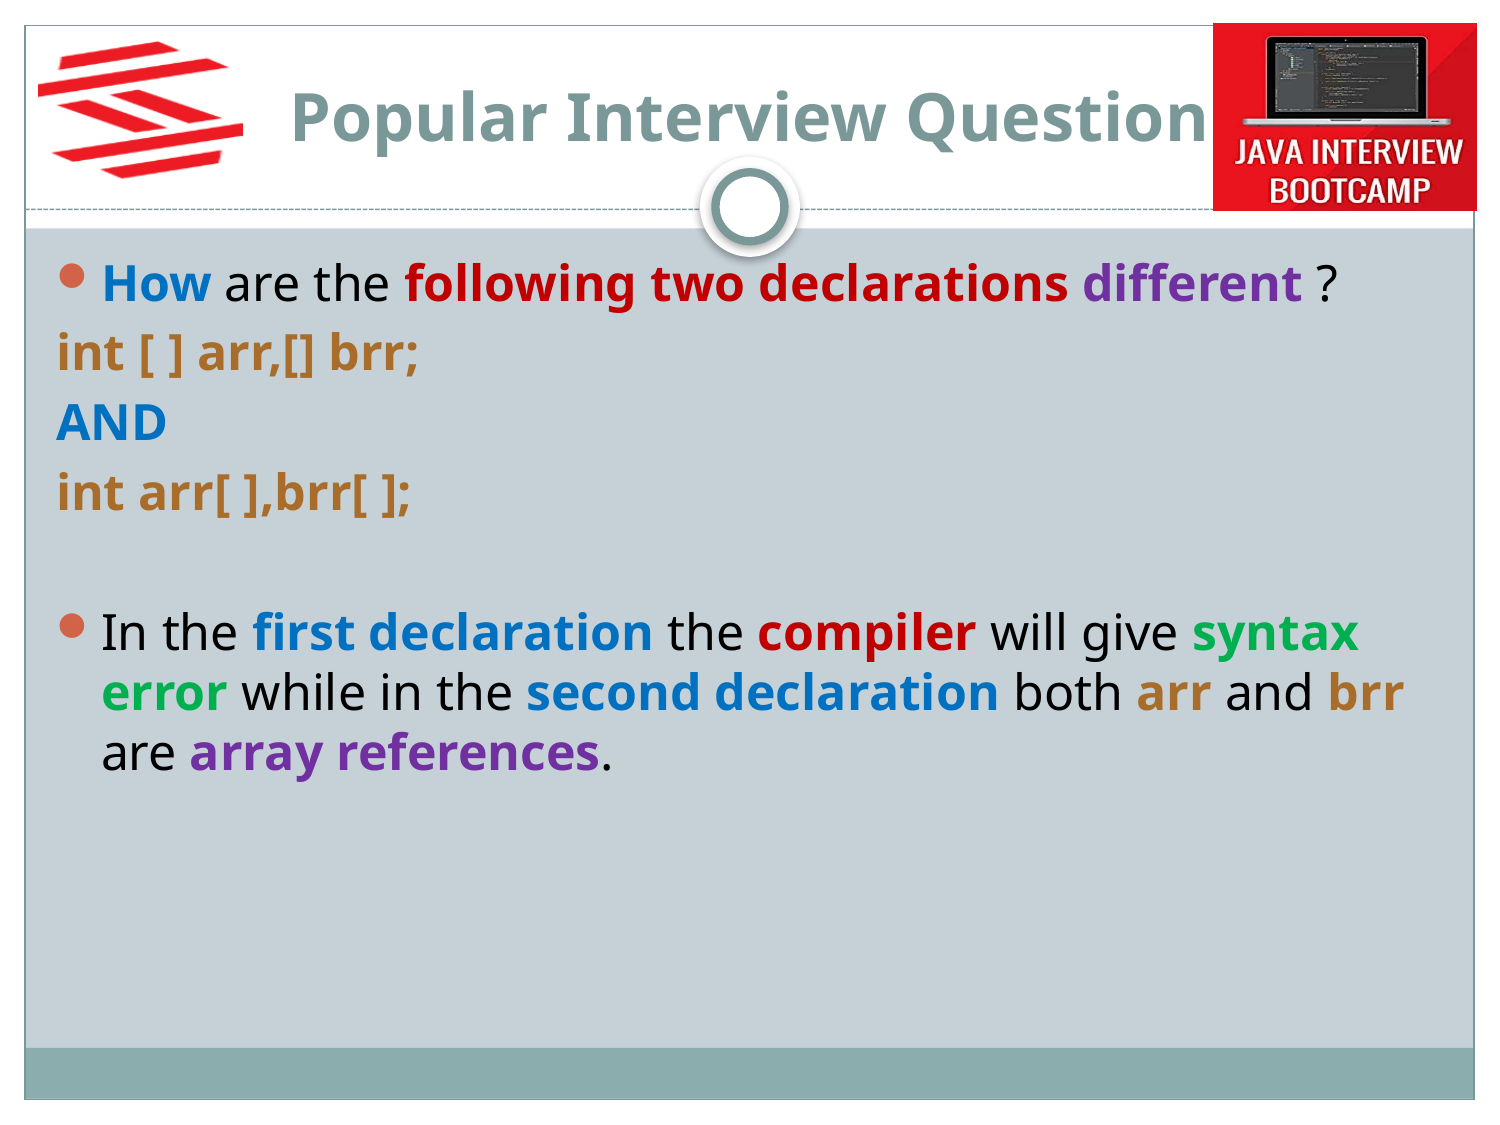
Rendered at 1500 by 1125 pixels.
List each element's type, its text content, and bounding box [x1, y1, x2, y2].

title Popular Interview Question [237, 37, 1206, 162]
list How are the following two declarations different ? int [ ] arr,[] brr; AND int arr[ ],brr[ ]; In the first declaration the compiler will give syntax error while in the second declaration both arr and brr are array references. [41, 243, 1471, 1125]
picture [37, 40, 243, 185]
picture [1213, 23, 1477, 212]
